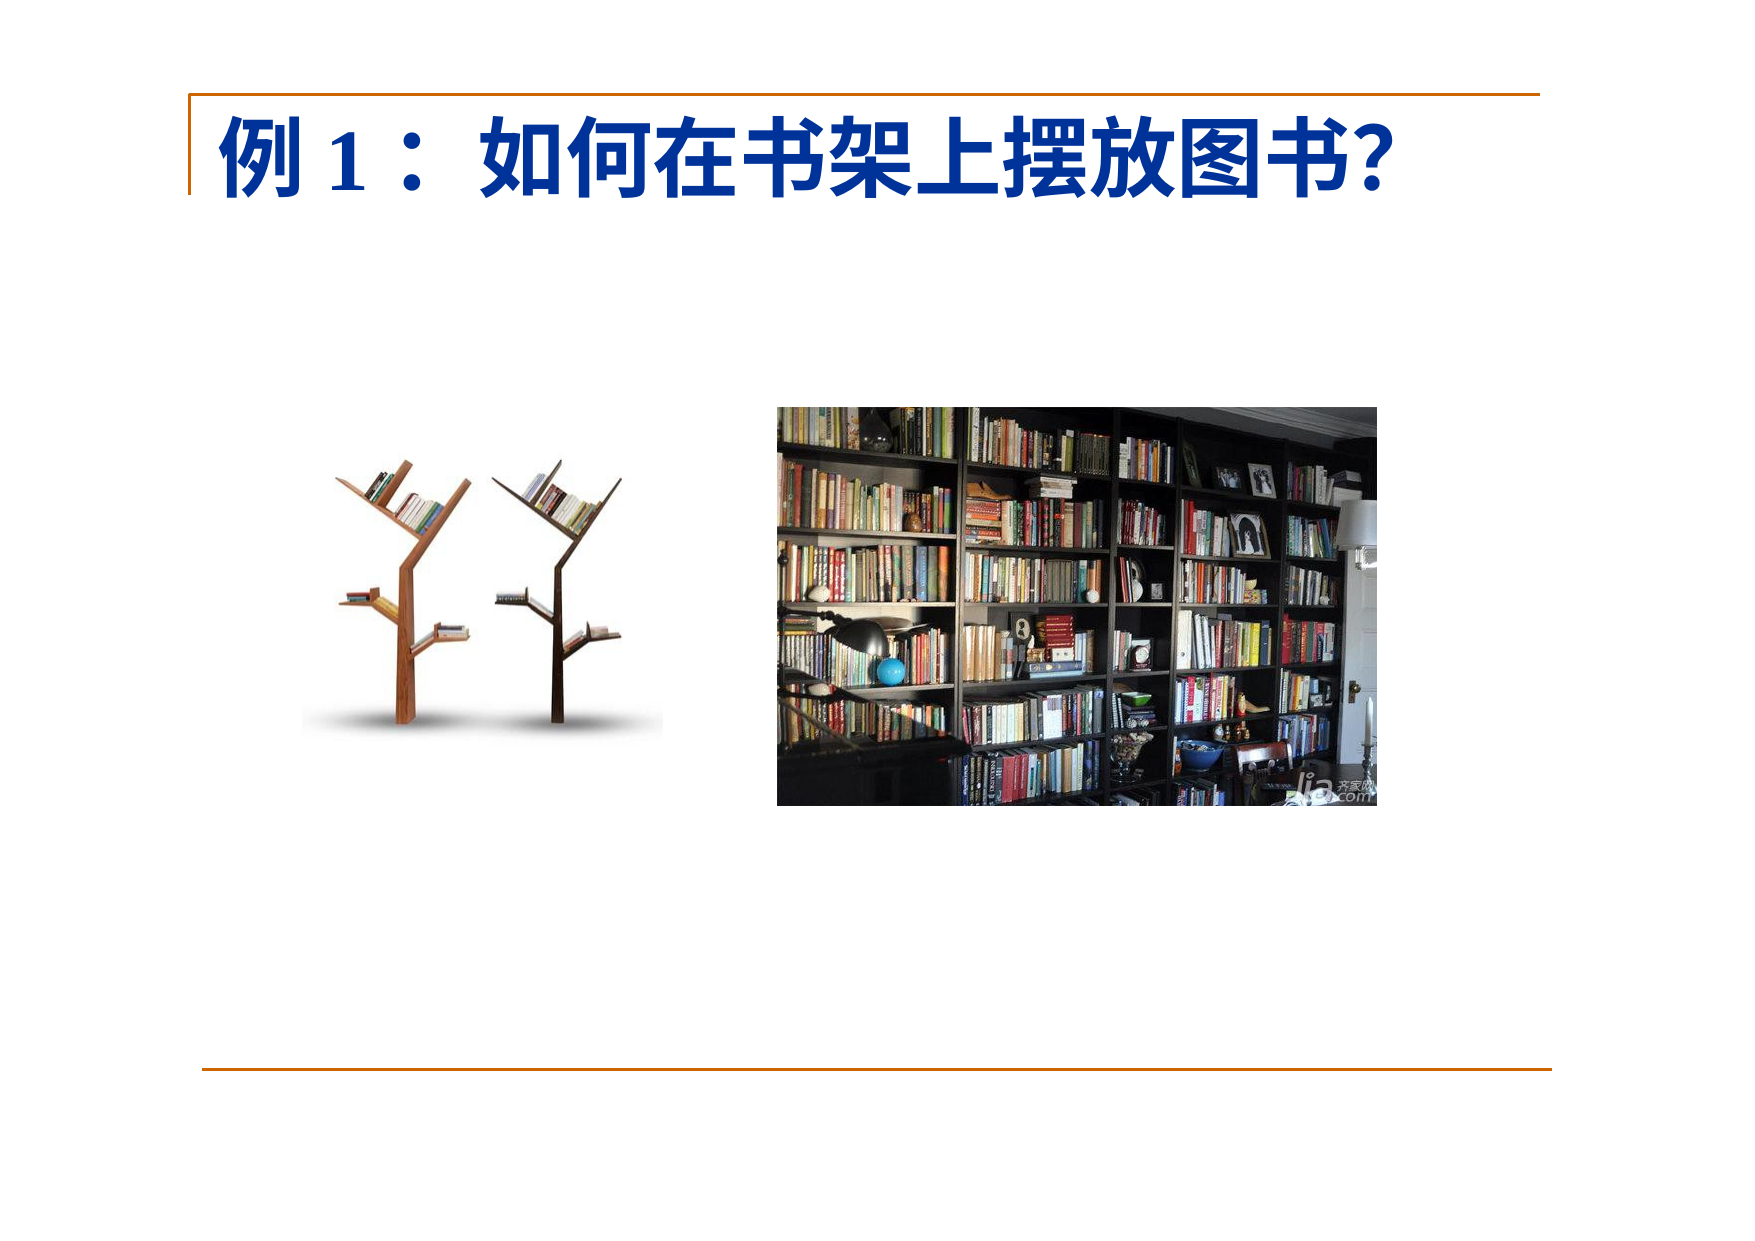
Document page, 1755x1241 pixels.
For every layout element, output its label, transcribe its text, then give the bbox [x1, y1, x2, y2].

text_box [777, 407, 1377, 806]
text_box [189, 94, 1540, 195]
title 例1：如何在书架上摆放图书？ [215, 101, 1395, 311]
text_box [302, 444, 663, 764]
